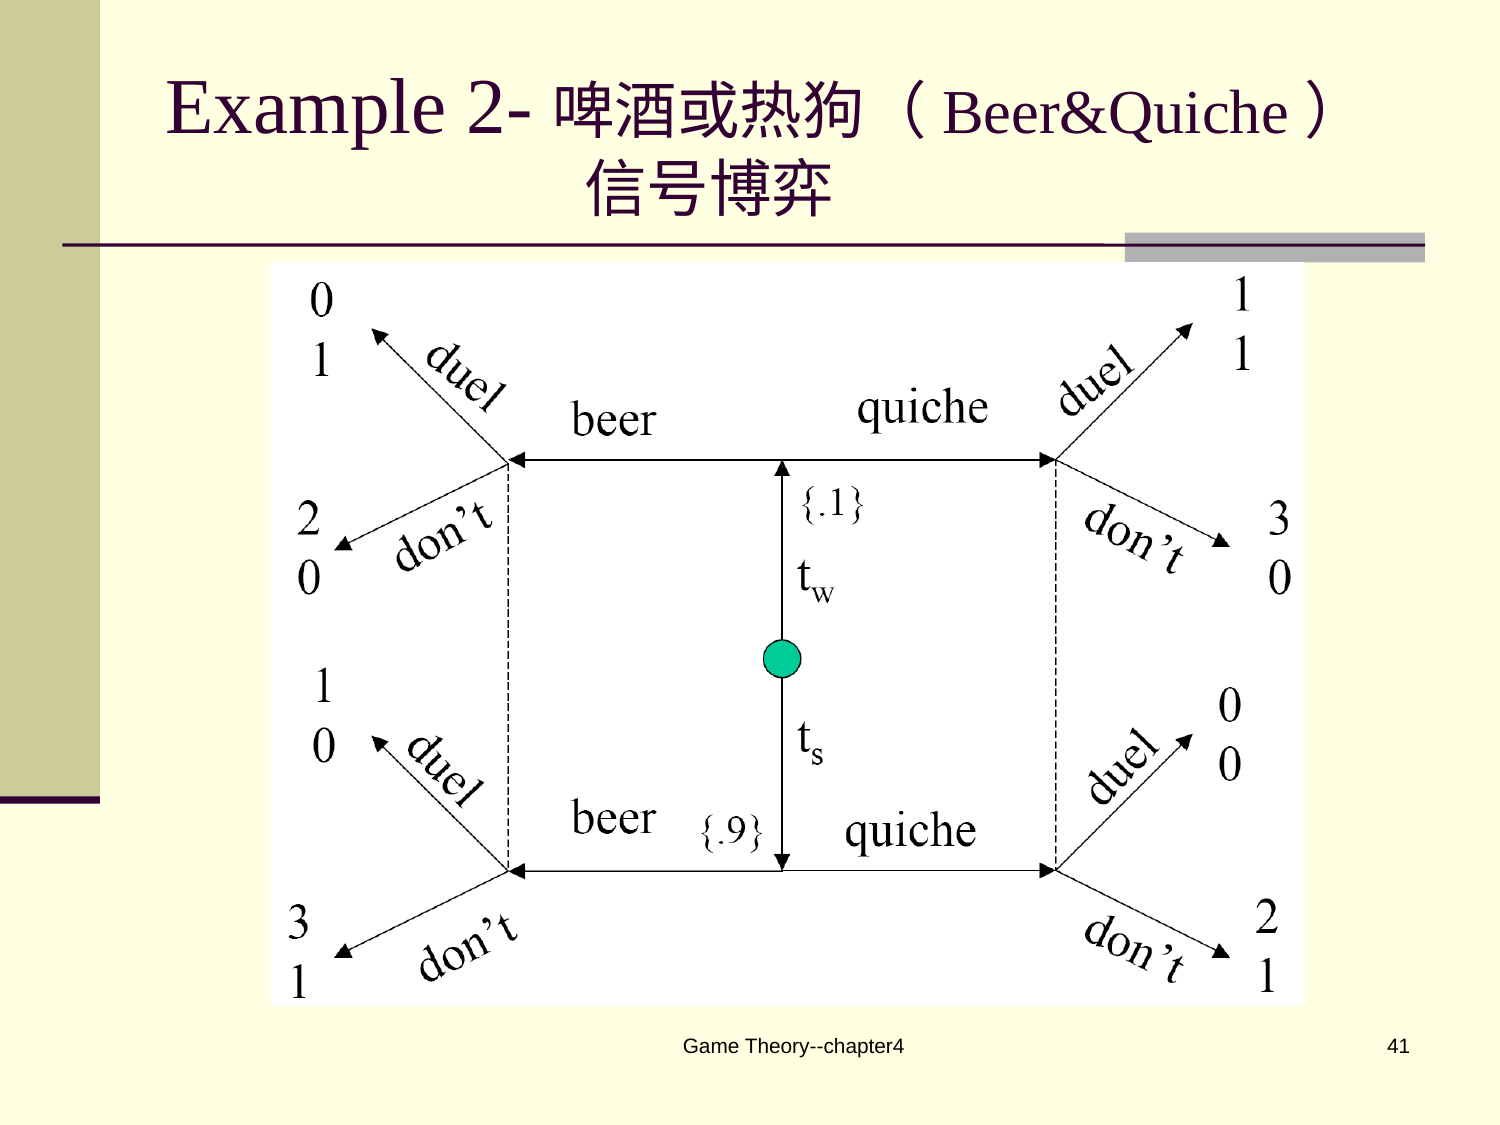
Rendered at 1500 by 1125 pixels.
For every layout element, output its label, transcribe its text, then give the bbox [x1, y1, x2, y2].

title Example 2-啤酒或热狗（Beer&Quiche） 信号博弈 [149, 45, 1426, 234]
slide_number 41 [1112, 1024, 1426, 1101]
footer Game Theory--chapter4 [549, 1024, 1038, 1101]
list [270, 262, 1305, 1006]
